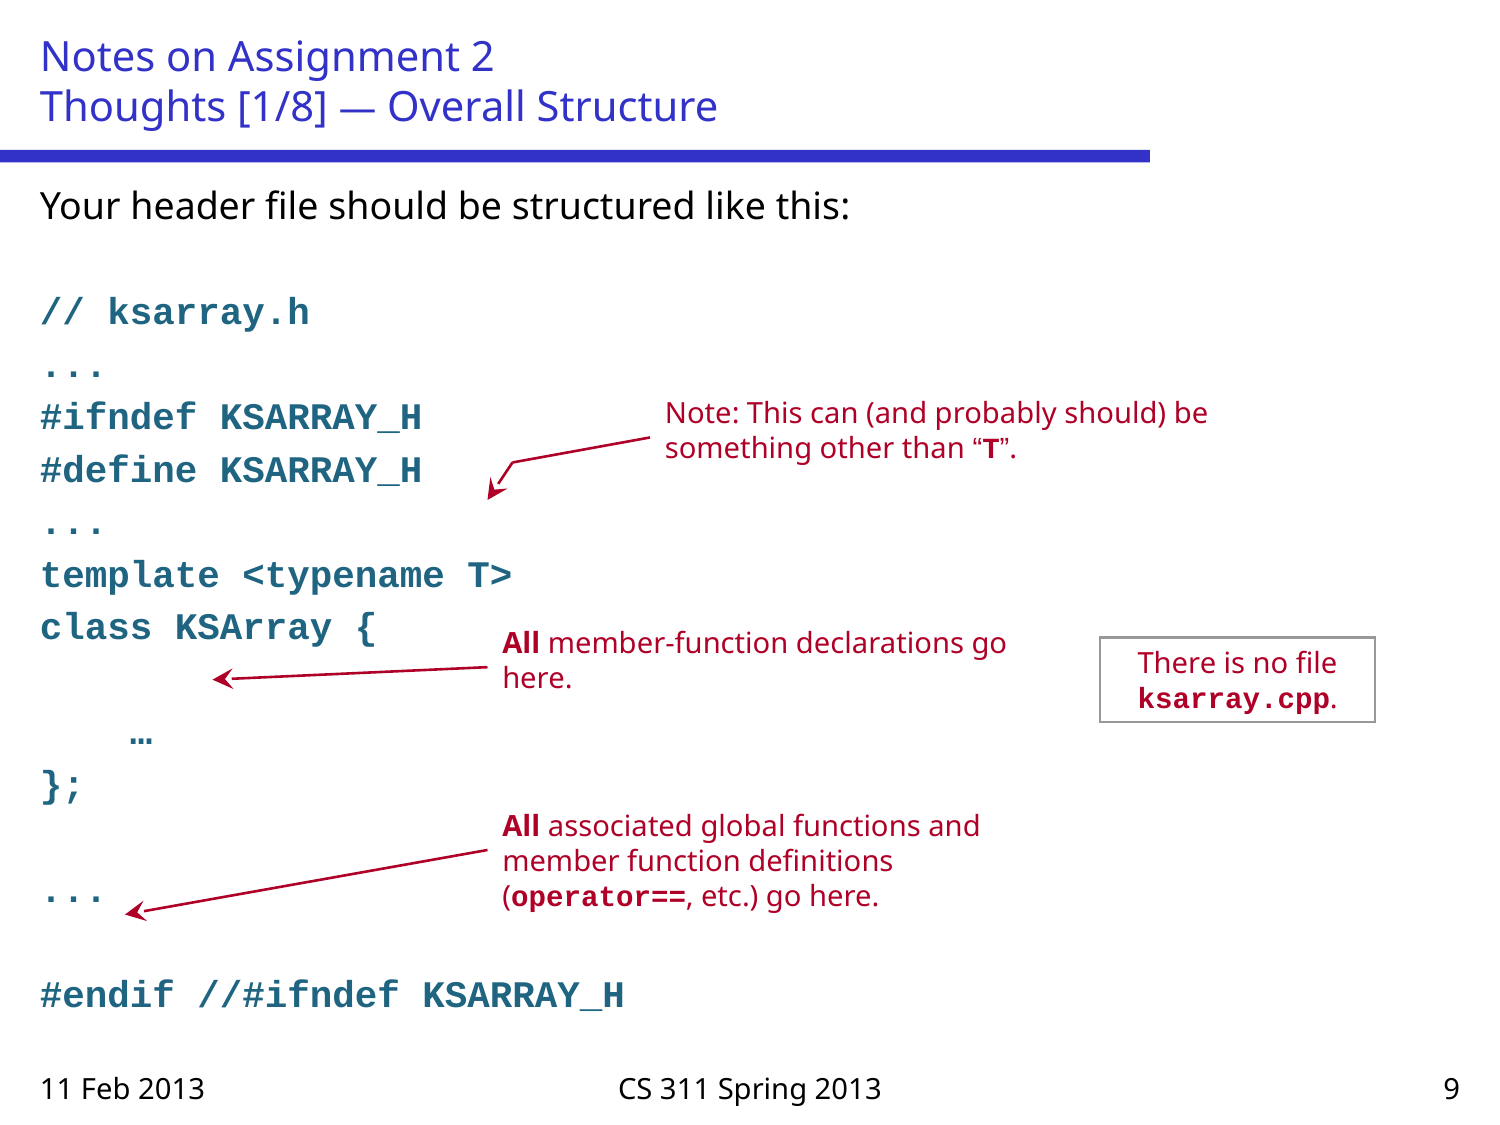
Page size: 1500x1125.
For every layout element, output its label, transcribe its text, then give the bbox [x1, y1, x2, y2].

footer CS 311 Spring 2013 [387, 1062, 1113, 1113]
text_box [124, 900, 148, 922]
text_box All associated global functions and member function definitions (operator==, etc.) go here. [487, 799, 1025, 920]
text_box [212, 668, 234, 690]
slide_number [24, 1062, 375, 1113]
text_box Note: This can (and probably should) be something other than “T”. [649, 387, 1313, 473]
slide_number 9 [1125, 1062, 1475, 1113]
text_box [487, 477, 508, 500]
text_box There is no file ksarray.cpp. [1100, 637, 1375, 723]
title Notes on Assignment 2 Thoughts [1/8] — Overall Structure [24, 24, 1475, 138]
text_box All member-function declarations go here. [487, 617, 1025, 702]
list Your header file should be structured like this: // ksarray.h ... #ifndef KSARRAY_H #define KSARRAY_H ... template <typename T> class KSArray { … }; ... #endif //#ifndef KSARRAY_H [24, 174, 1475, 1050]
